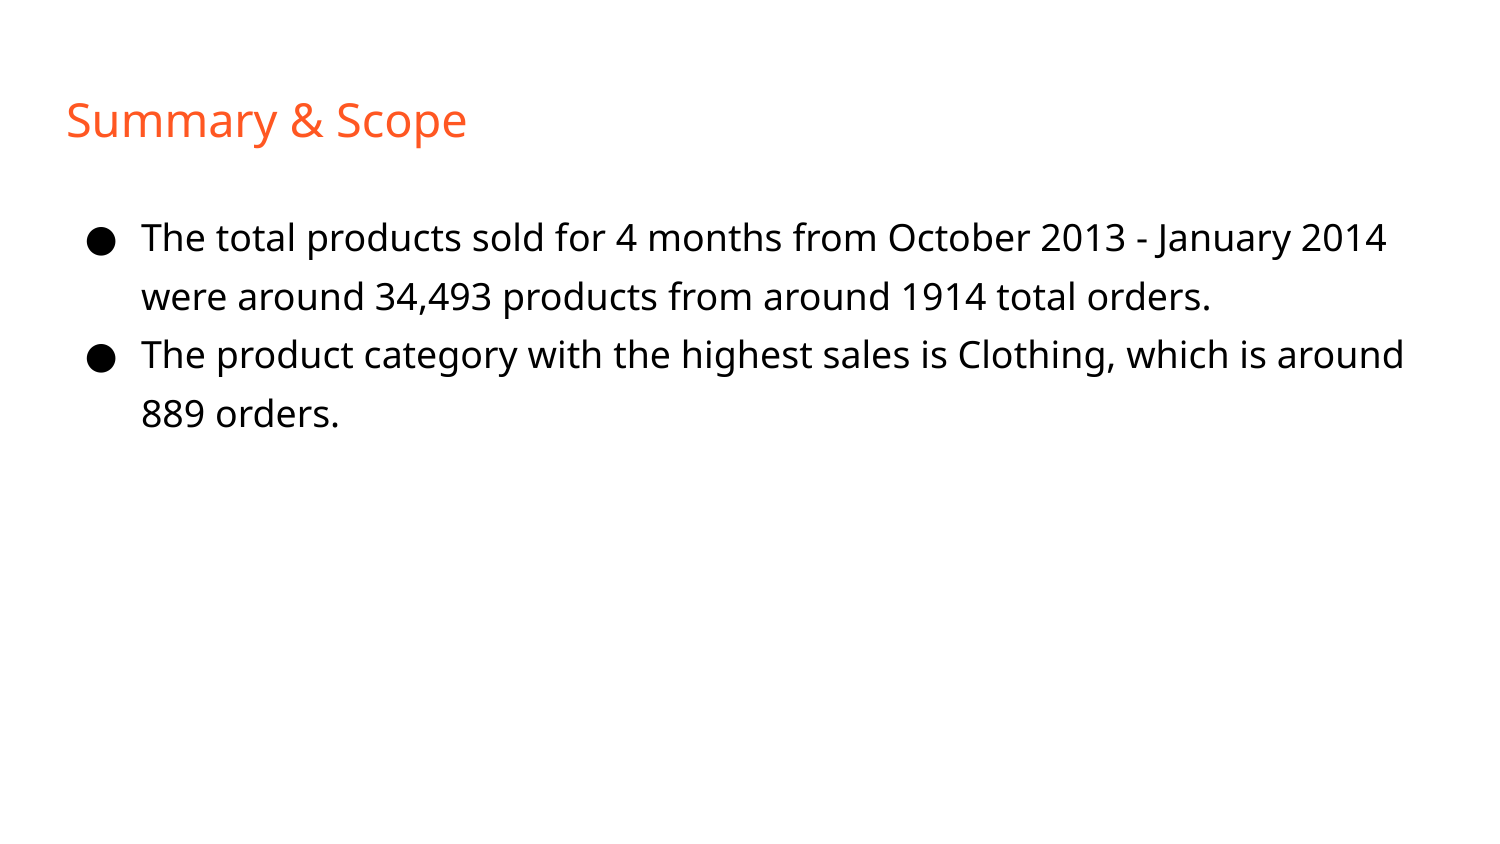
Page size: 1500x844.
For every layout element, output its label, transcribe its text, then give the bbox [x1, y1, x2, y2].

title Summary & Scope [51, 72, 1449, 167]
list The total products sold for 4 months from October 2013 - January 2014 were around 34,493 products from around 1914 total orders. The product category with the highest sales is Clothing, which is around 889 orders. [51, 189, 1449, 750]
